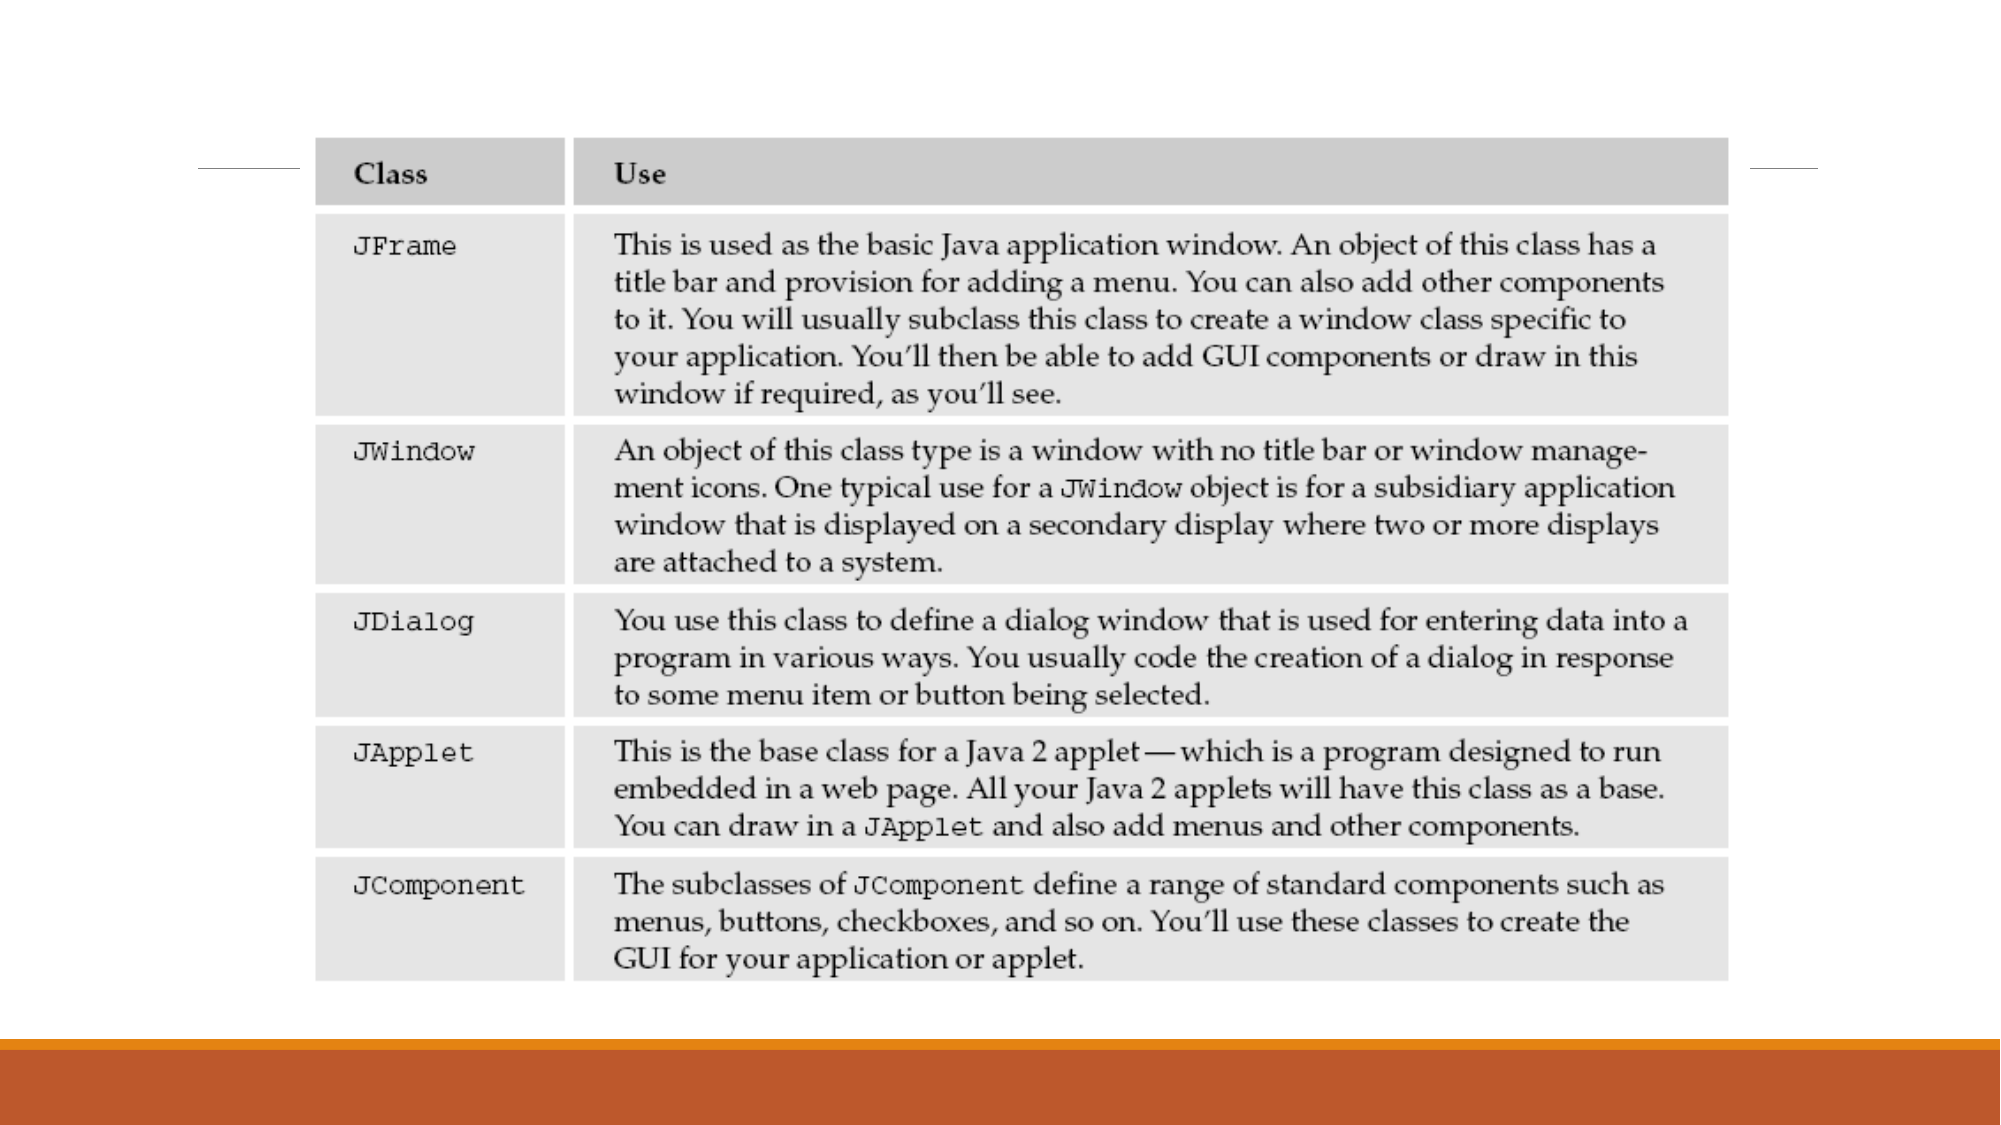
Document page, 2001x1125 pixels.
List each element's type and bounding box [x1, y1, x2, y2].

picture [299, 124, 1751, 999]
